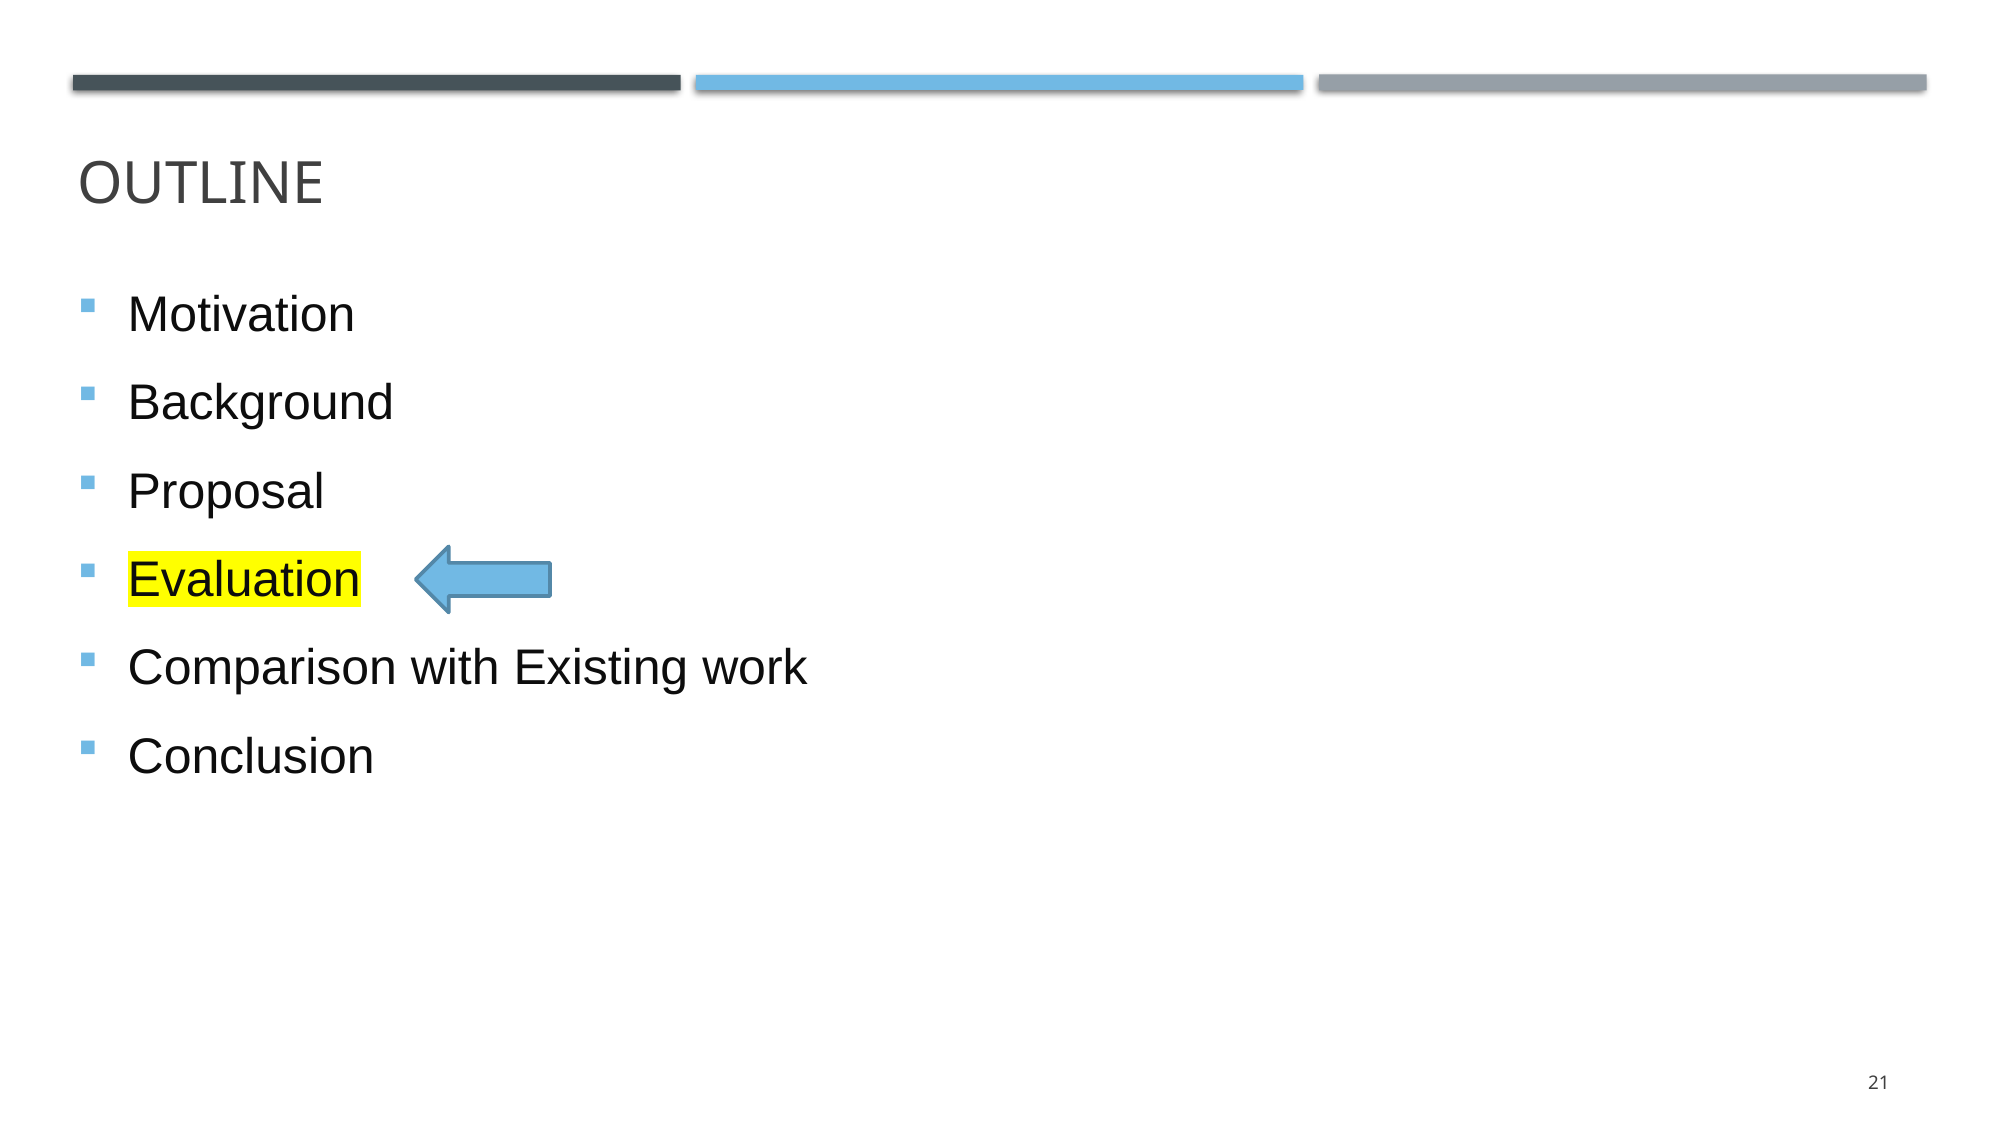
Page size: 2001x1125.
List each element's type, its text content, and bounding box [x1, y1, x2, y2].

title Outline [62, 27, 1872, 223]
list Motivation Background Proposal Evaluation Comparison with Existing work Conclusion [62, 264, 1872, 861]
text_box [414, 544, 552, 615]
slide_number 21 [1732, 1053, 1905, 1114]
